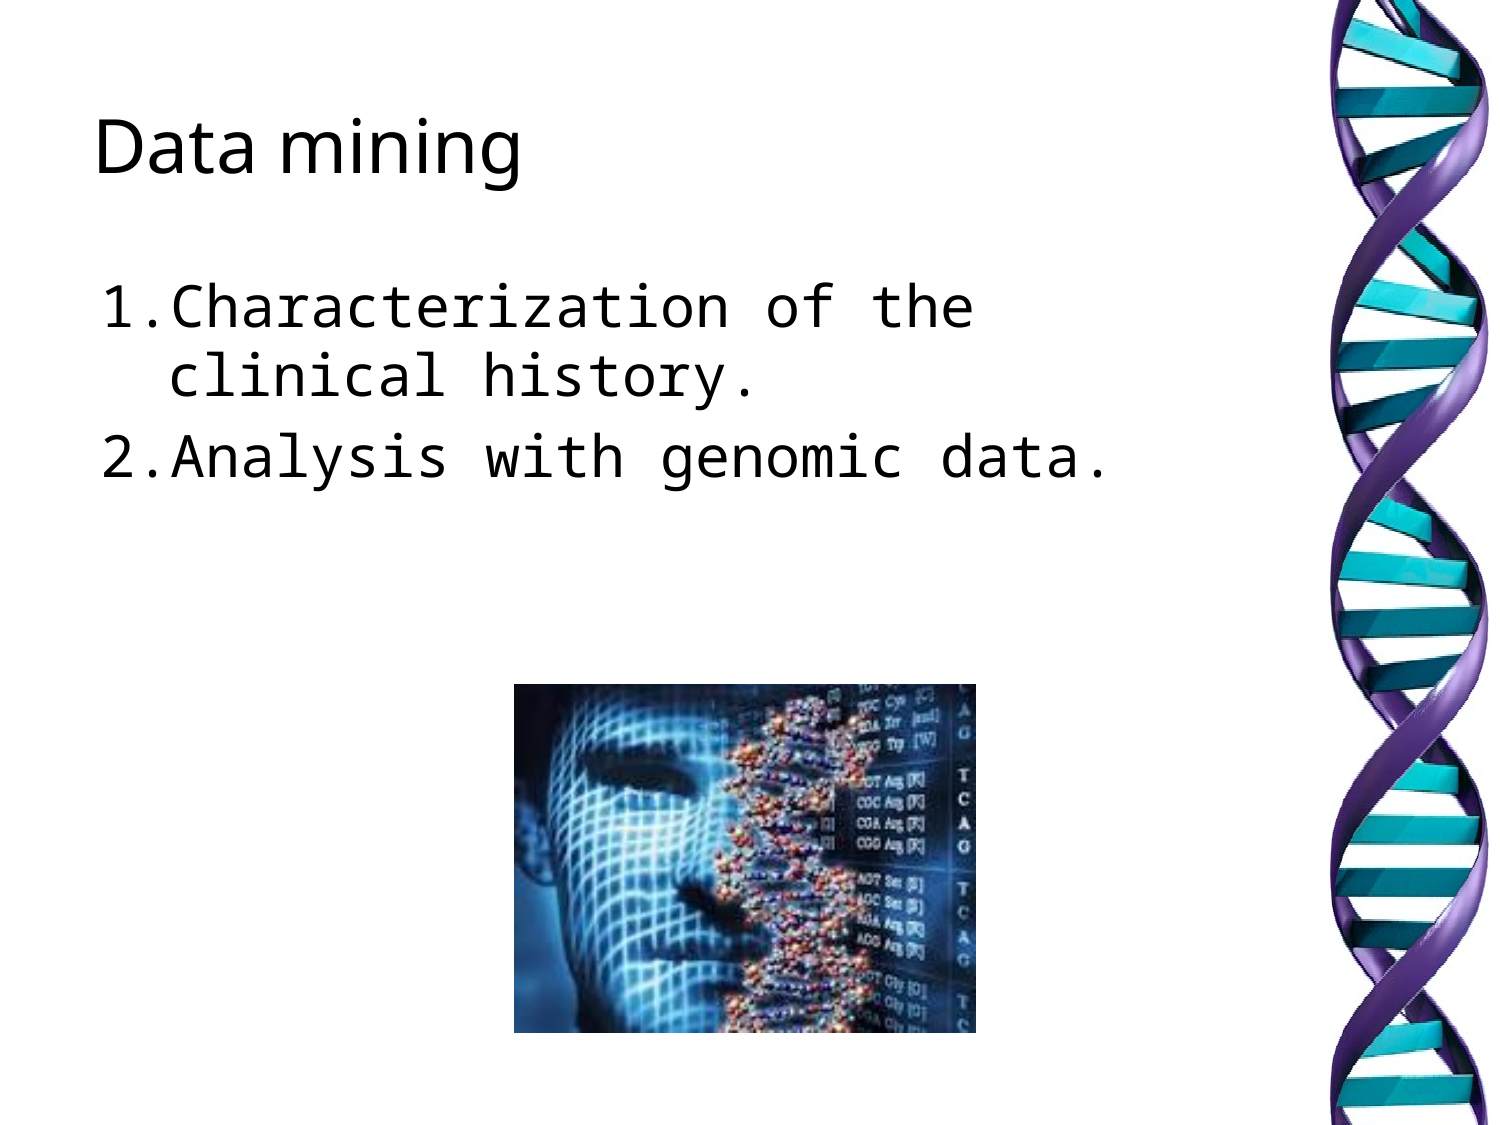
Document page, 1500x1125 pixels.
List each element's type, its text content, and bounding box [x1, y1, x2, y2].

picture [1322, 0, 1500, 1125]
picture [513, 684, 976, 1034]
text_box Characterization of the clinical history. Analysis with genomic data. [77, 253, 1295, 772]
title Data mining [77, 46, 1317, 229]
